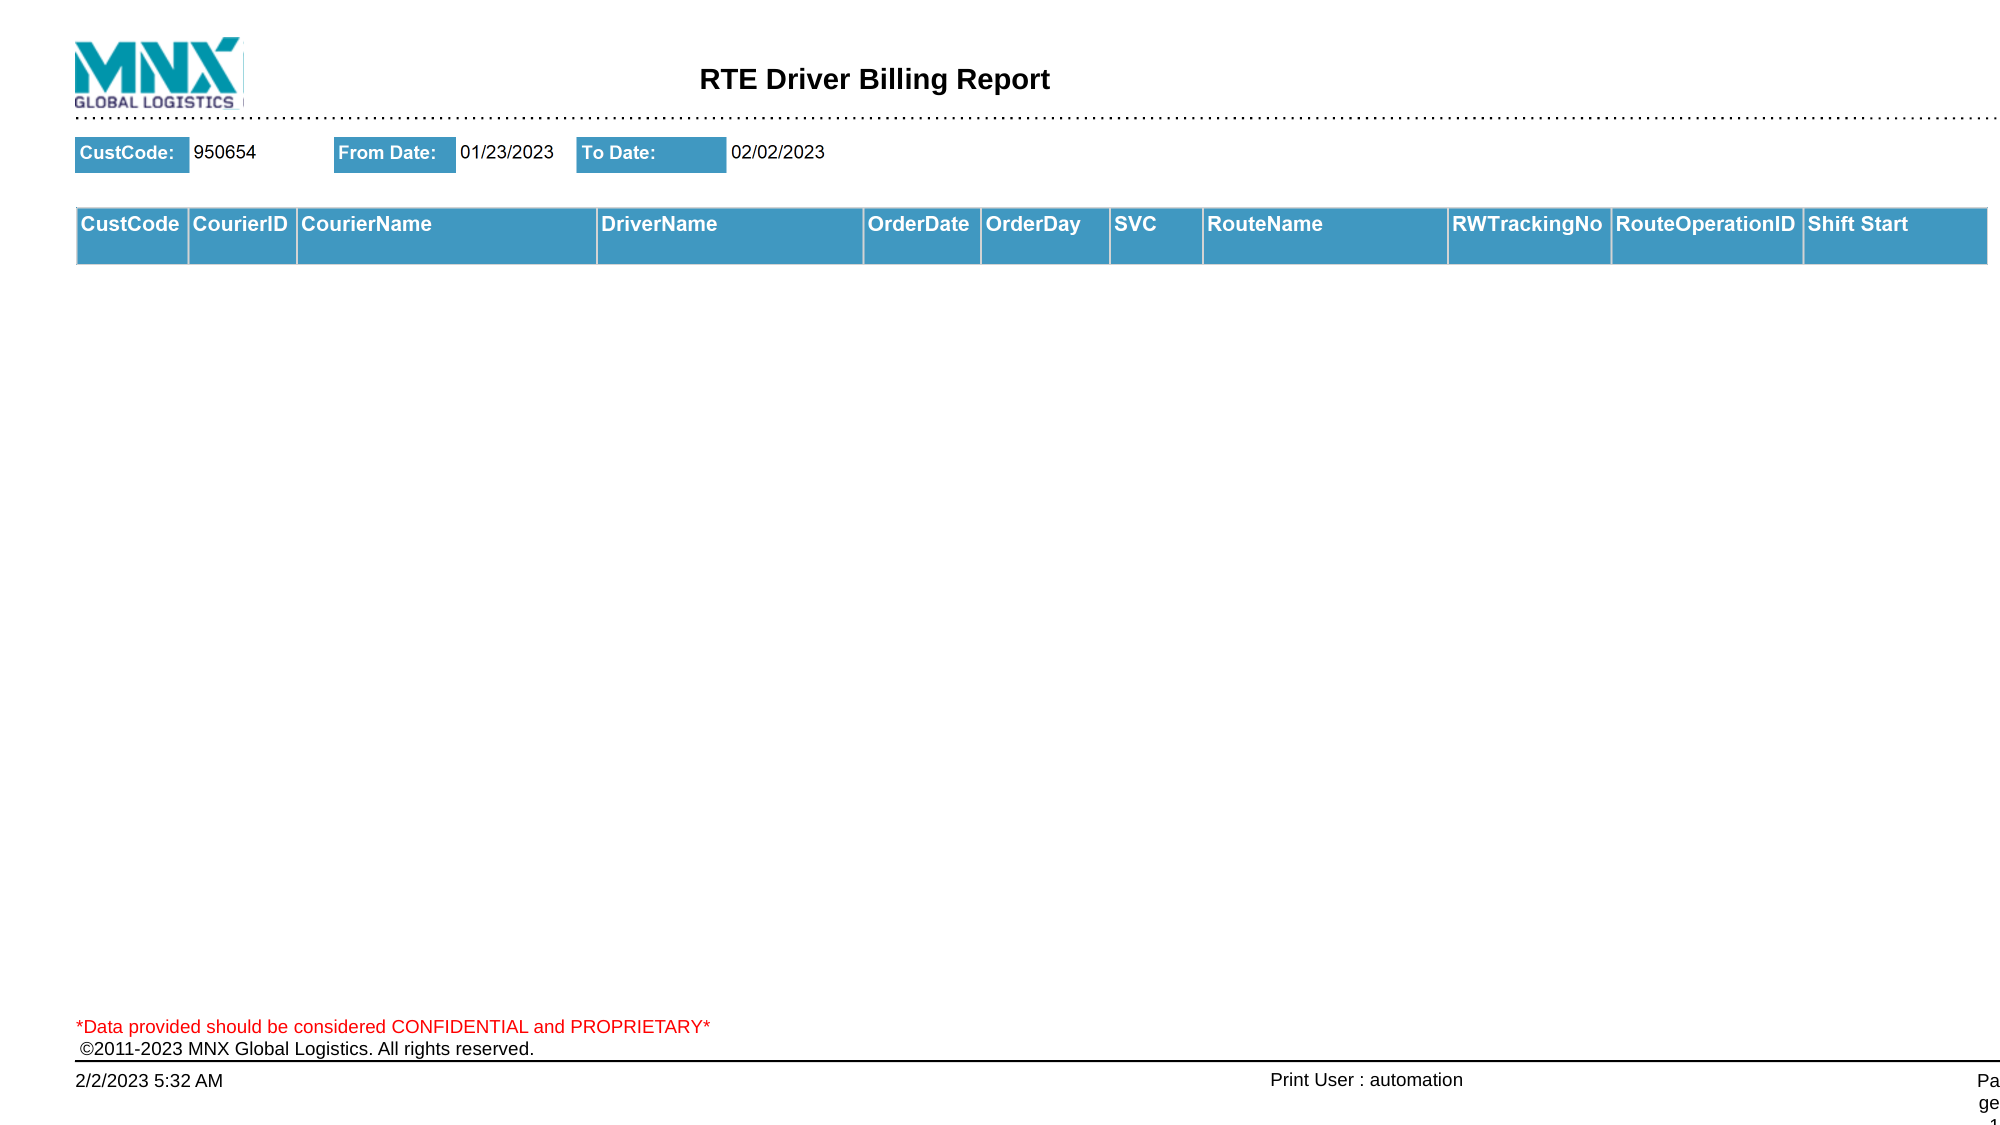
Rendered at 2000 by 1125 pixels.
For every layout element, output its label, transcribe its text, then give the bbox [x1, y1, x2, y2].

text_box ©2011-2023 MNX Global Logistics. All rights reserved. [75, 1036, 1770, 1058]
picture [75, 37, 286, 110]
text_box Print User : automation [1163, 1067, 1570, 1088]
text_box RTE Driver Billing Report [490, 56, 1260, 99]
text_box 2/2/2023 5:32 AM [75, 1068, 374, 1088]
text_box Page 1 of 2 [1974, 1068, 2000, 1088]
picture [75, 207, 1988, 266]
picture [74, 137, 877, 174]
text_box *Data provided should be considered CONFIDENTIAL and PROPRIETARY* [76, 1014, 1771, 1036]
